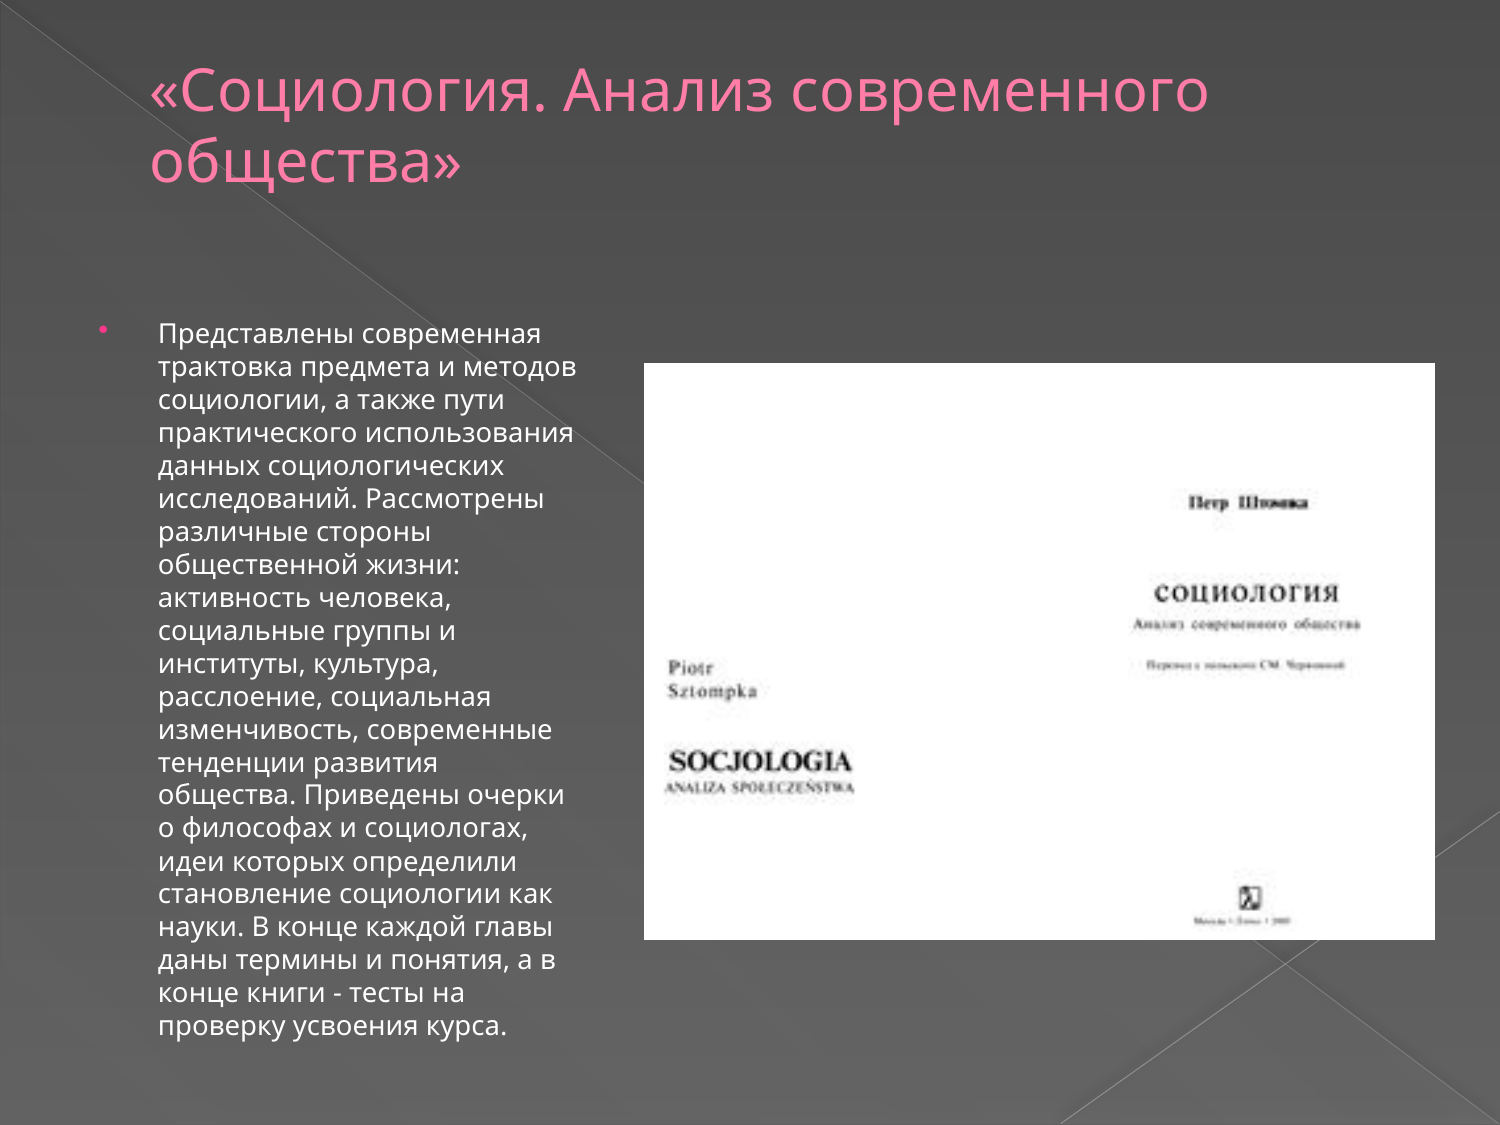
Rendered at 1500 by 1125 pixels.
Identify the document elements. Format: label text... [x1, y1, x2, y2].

title «Социология. Анализ современного общества» [75, 43, 1425, 274]
list Представлены современная трактовка предмета и методов социологии, а также пути практического использования данных социологических исследований. Рассмотрены различные стороны общественной жизни: активность человека, социальные группы и институты, культура, расслоение, социальная изменчивость, современные тенденции развития общества. Приведены очерки о философах и социологах, идеи которых определили становление социологии как науки. В конце каждой главы даны термины и понятия, а в конце книги - тесты на проверку усвоения курса. [75, 308, 598, 1059]
picture [644, 363, 1435, 941]
